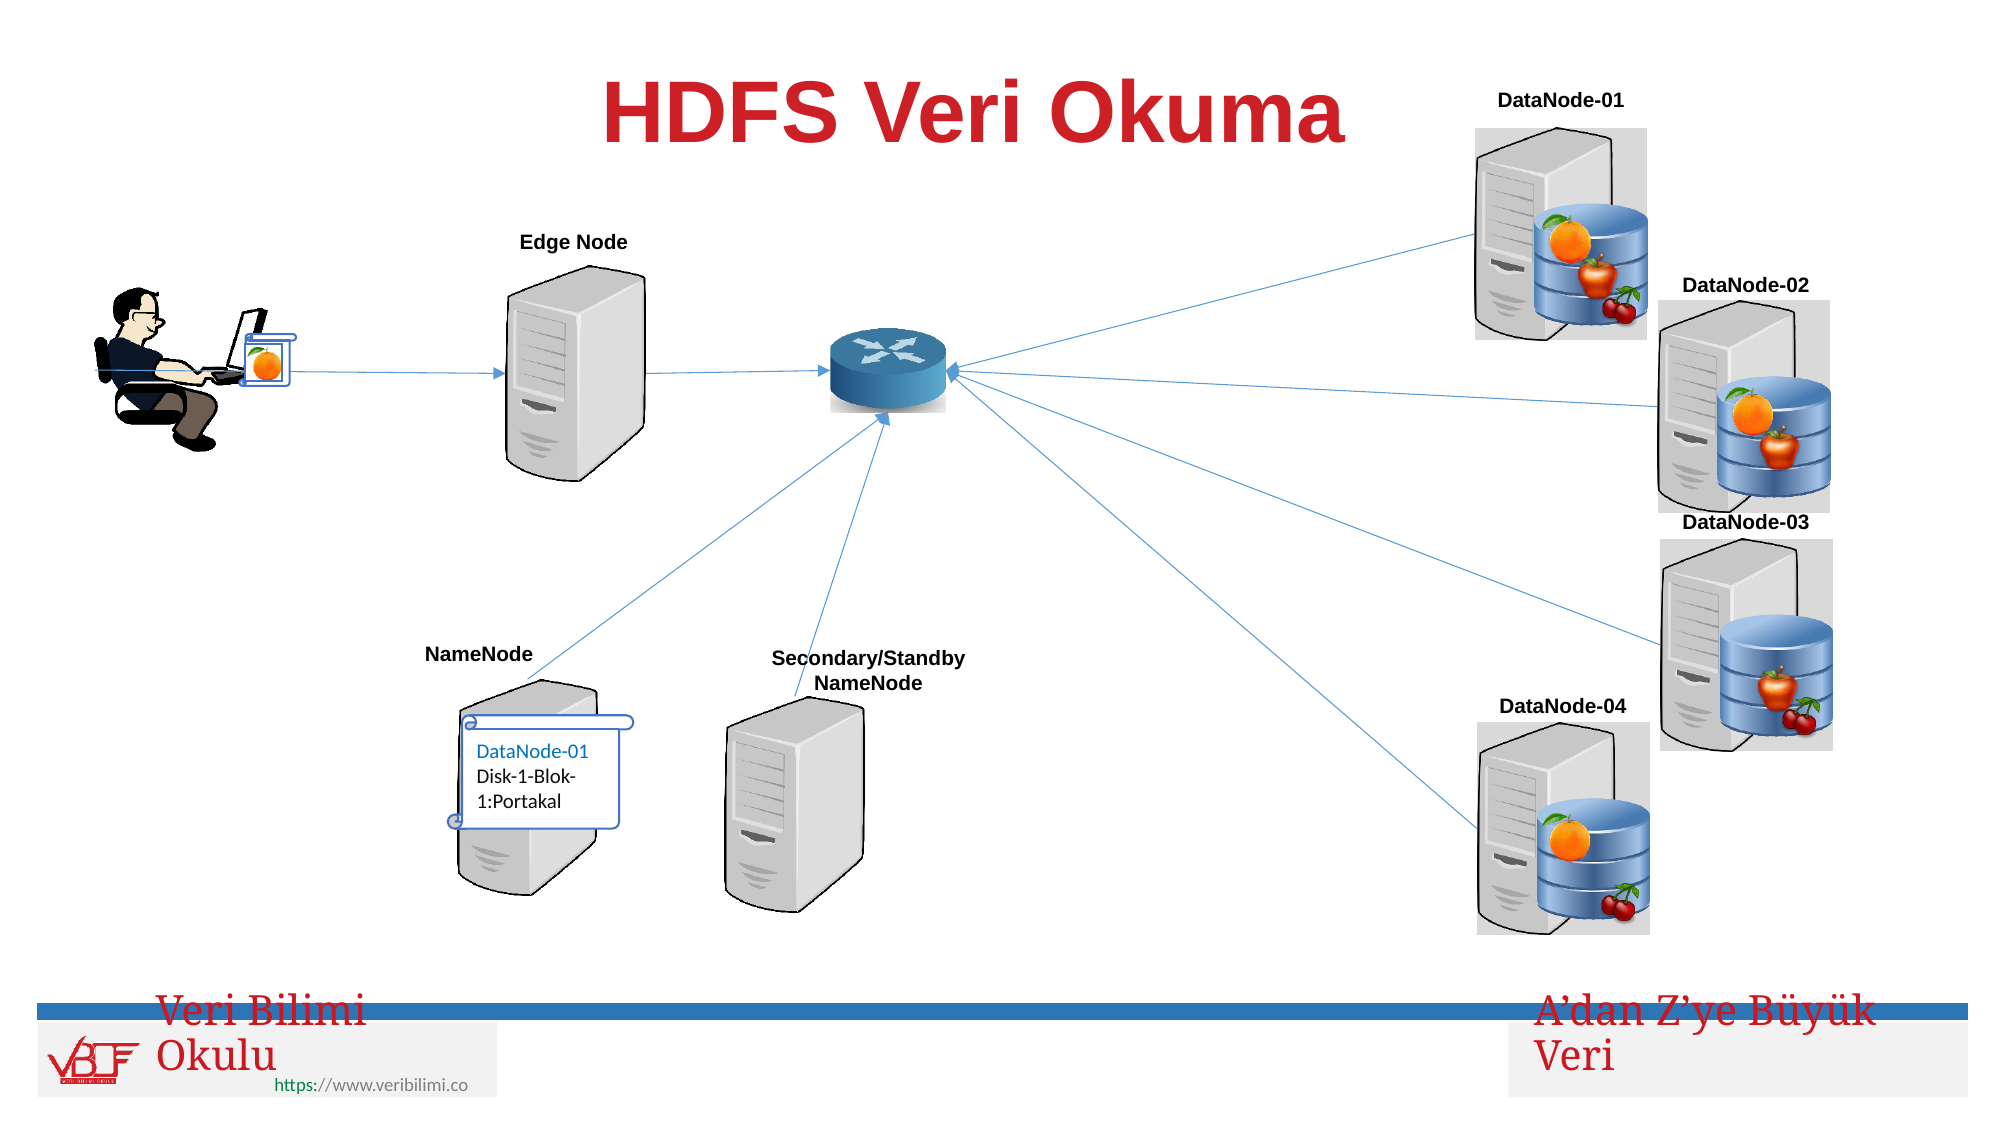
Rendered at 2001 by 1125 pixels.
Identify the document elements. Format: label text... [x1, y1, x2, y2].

picture [1723, 385, 1806, 475]
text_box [354, 633, 603, 896]
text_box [1613, 263, 1878, 513]
picture [1599, 883, 1639, 925]
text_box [945, 233, 1475, 370]
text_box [1430, 685, 1695, 935]
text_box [37, 1022, 537, 1103]
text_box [239, 334, 297, 386]
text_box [441, 221, 707, 482]
picture [830, 328, 946, 413]
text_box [794, 412, 888, 637]
text_box DataNode-01 Disk-1-Blok-1:Portakal [603, 714, 635, 830]
picture [1754, 665, 1820, 739]
picture [94, 283, 272, 457]
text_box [1428, 79, 1693, 341]
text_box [1613, 513, 1878, 752]
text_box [527, 412, 794, 680]
title HDFS Veri Okuma [223, 11, 1724, 169]
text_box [707, 370, 830, 374]
picture [1540, 811, 1591, 862]
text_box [1477, 370, 1613, 645]
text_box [1508, 1022, 1969, 1098]
picture [1540, 212, 1640, 328]
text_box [297, 370, 506, 374]
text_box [724, 637, 998, 913]
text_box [945, 370, 1477, 829]
